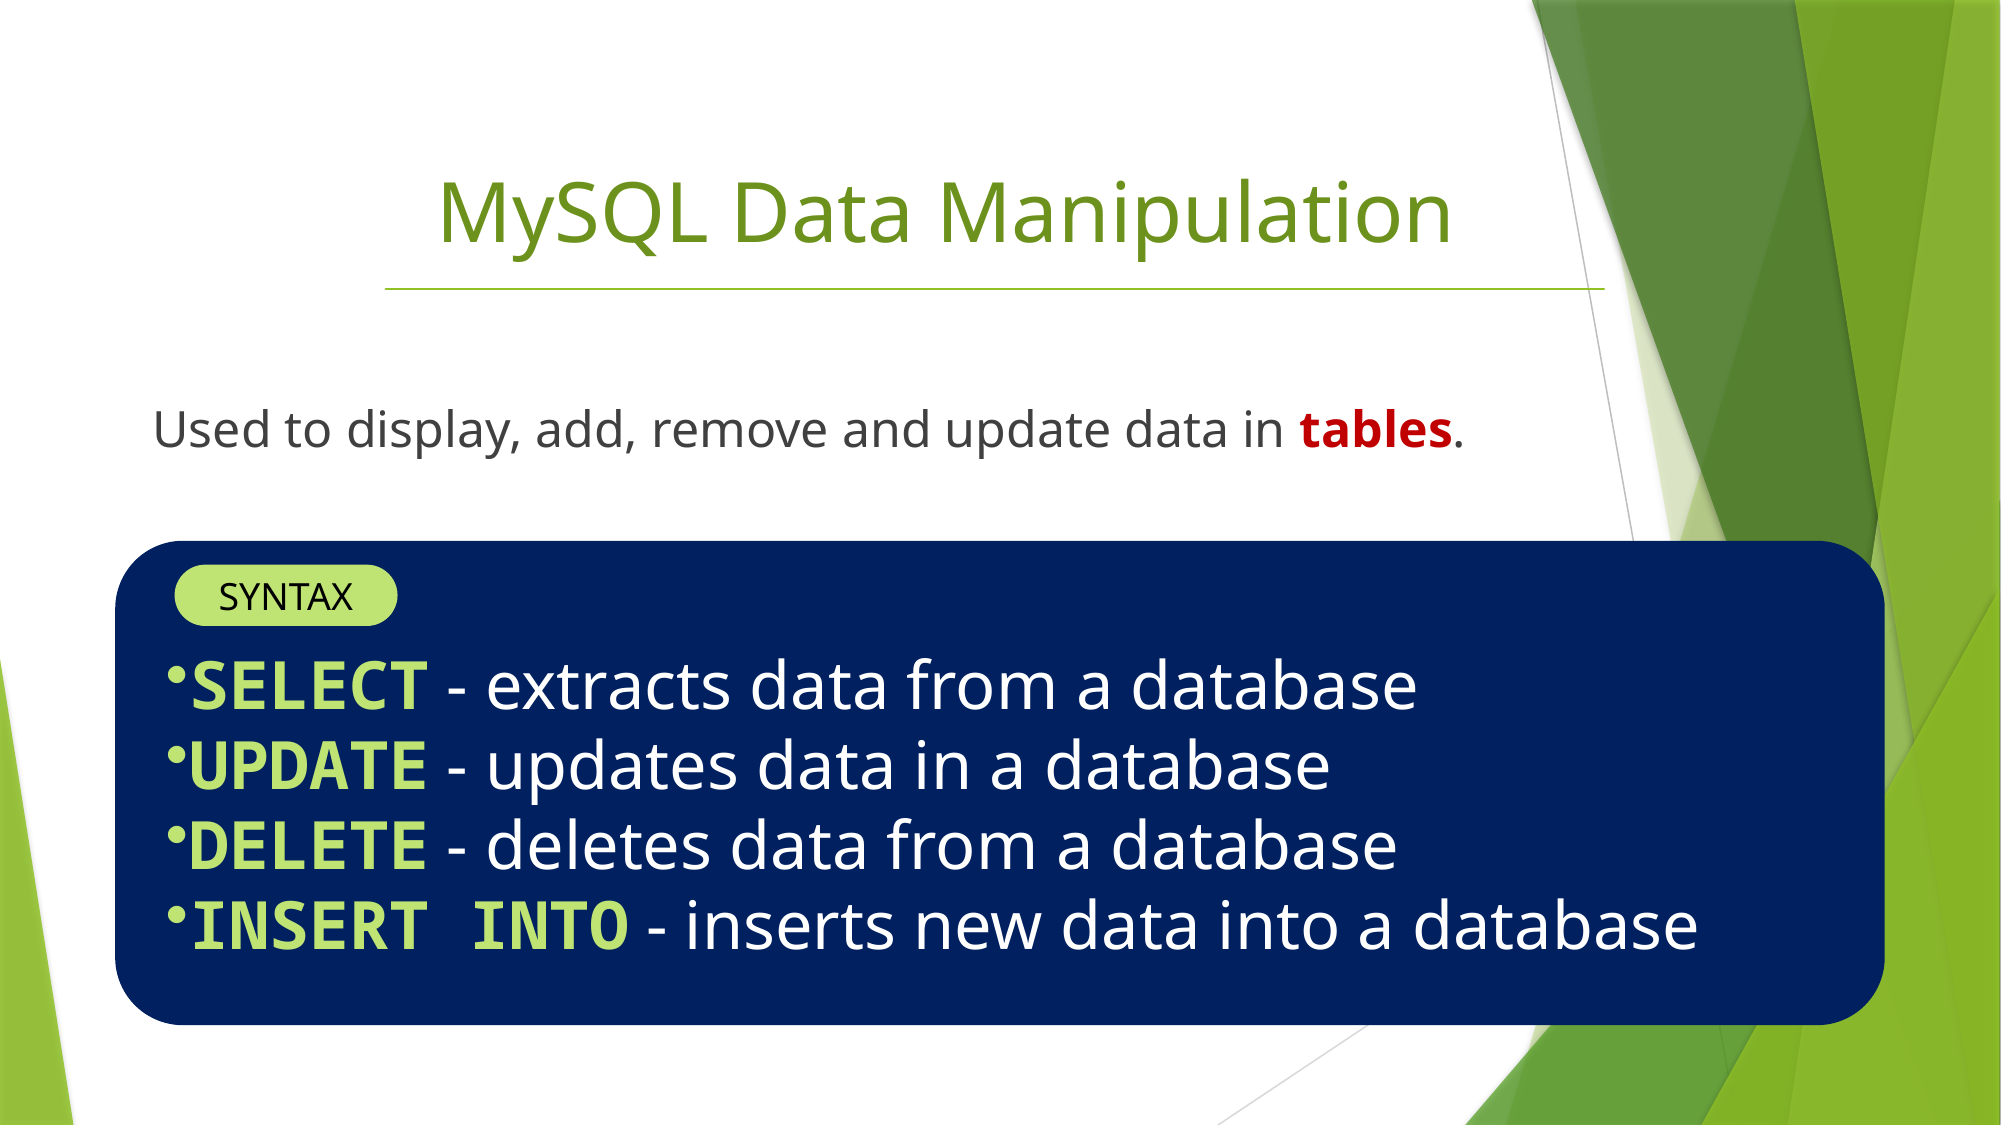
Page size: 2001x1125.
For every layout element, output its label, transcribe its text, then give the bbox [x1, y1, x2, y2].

text_box MySQL Data Manipulation [377, 165, 1615, 254]
list Used to display, add, remove and update data in tables. [137, 389, 1863, 514]
text_box SELECT - extracts data from a database UPDATE - updates data in a database DELETE - deletes data from a database INSERT INTO - inserts new data into a database [150, 635, 1885, 971]
text_box SYNTAX [174, 564, 398, 626]
text_box [113, 539, 1887, 1027]
